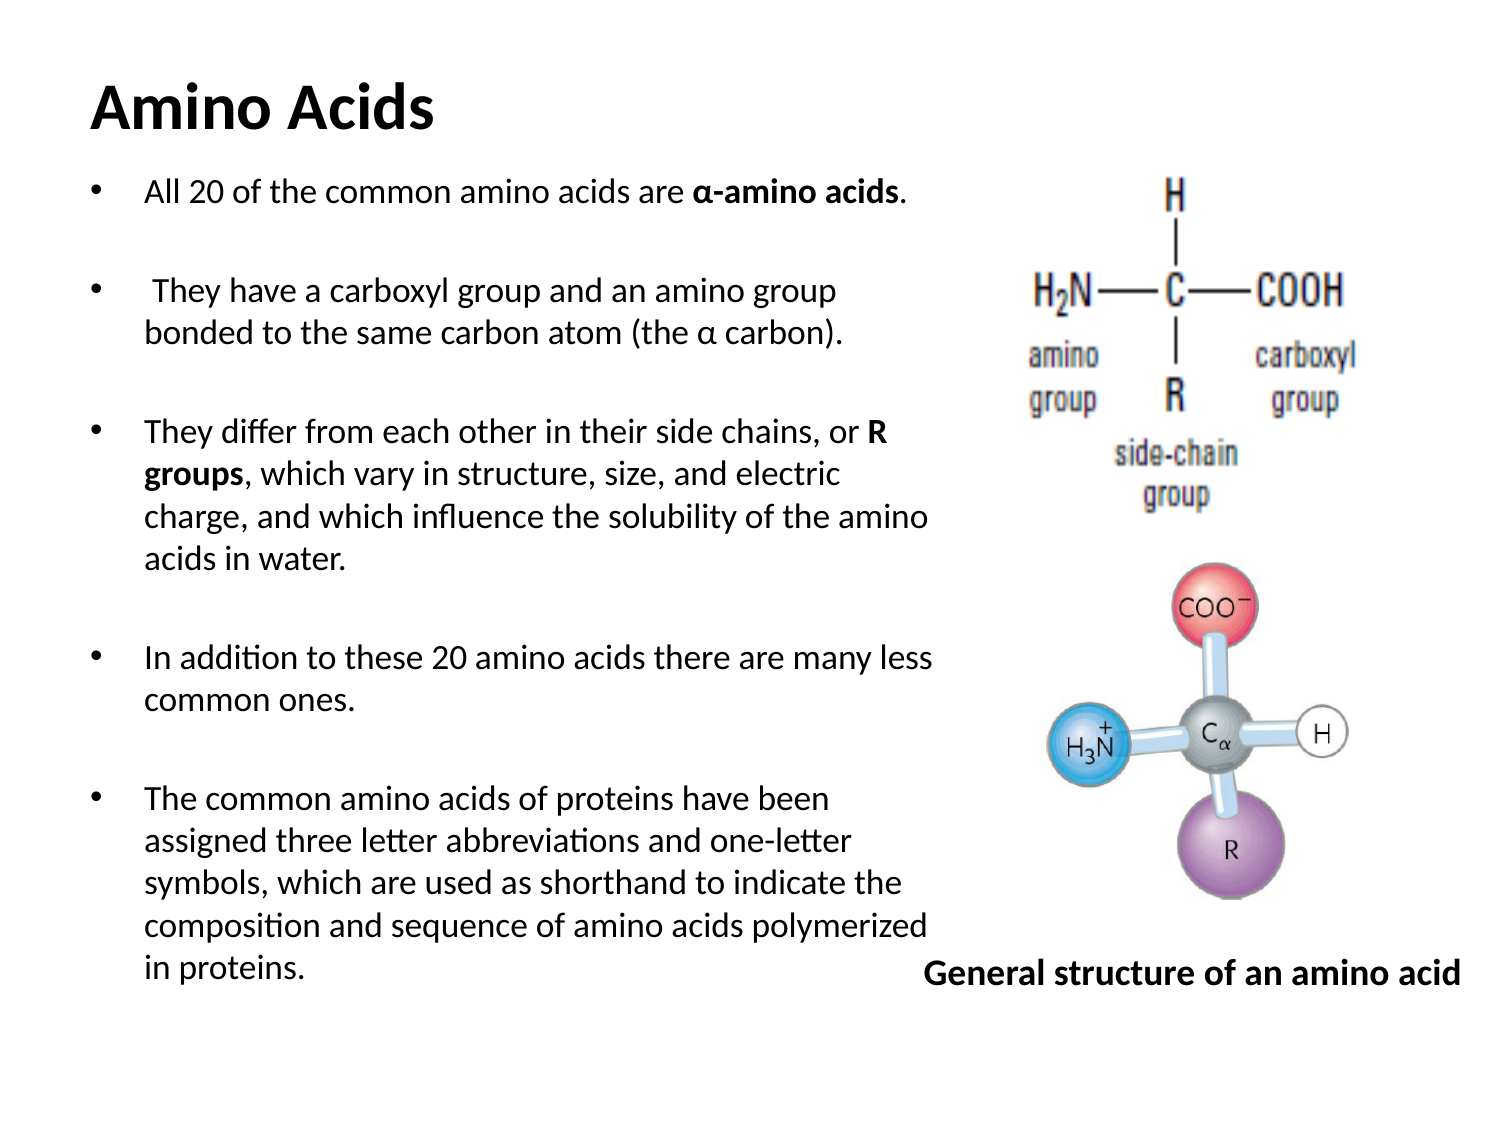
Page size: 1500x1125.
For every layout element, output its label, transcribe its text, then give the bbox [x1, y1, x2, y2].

text_box General structure of an amino acid [908, 940, 1478, 1001]
title Amino Acids [75, 45, 668, 160]
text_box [1003, 557, 1388, 906]
picture [998, 172, 1391, 531]
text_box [997, 172, 1388, 528]
list All 20 of the common amino acids are α-amino acids. They have a carboxyl group and an amino group bonded to the same carbon atom (the α carbon). They differ from each other in their side chains, or R groups, which vary in structure, size, and electric charge, and which influence the solubility of the amino acids in water. In addition to these 20 amino acids there are many less common ones. The common amino acids of proteins have been assigned three letter abbreviations and one-letter symbols, which are used as shorthand to indicate the composition and sequence of amino acids polymerized in proteins. [75, 160, 963, 1005]
